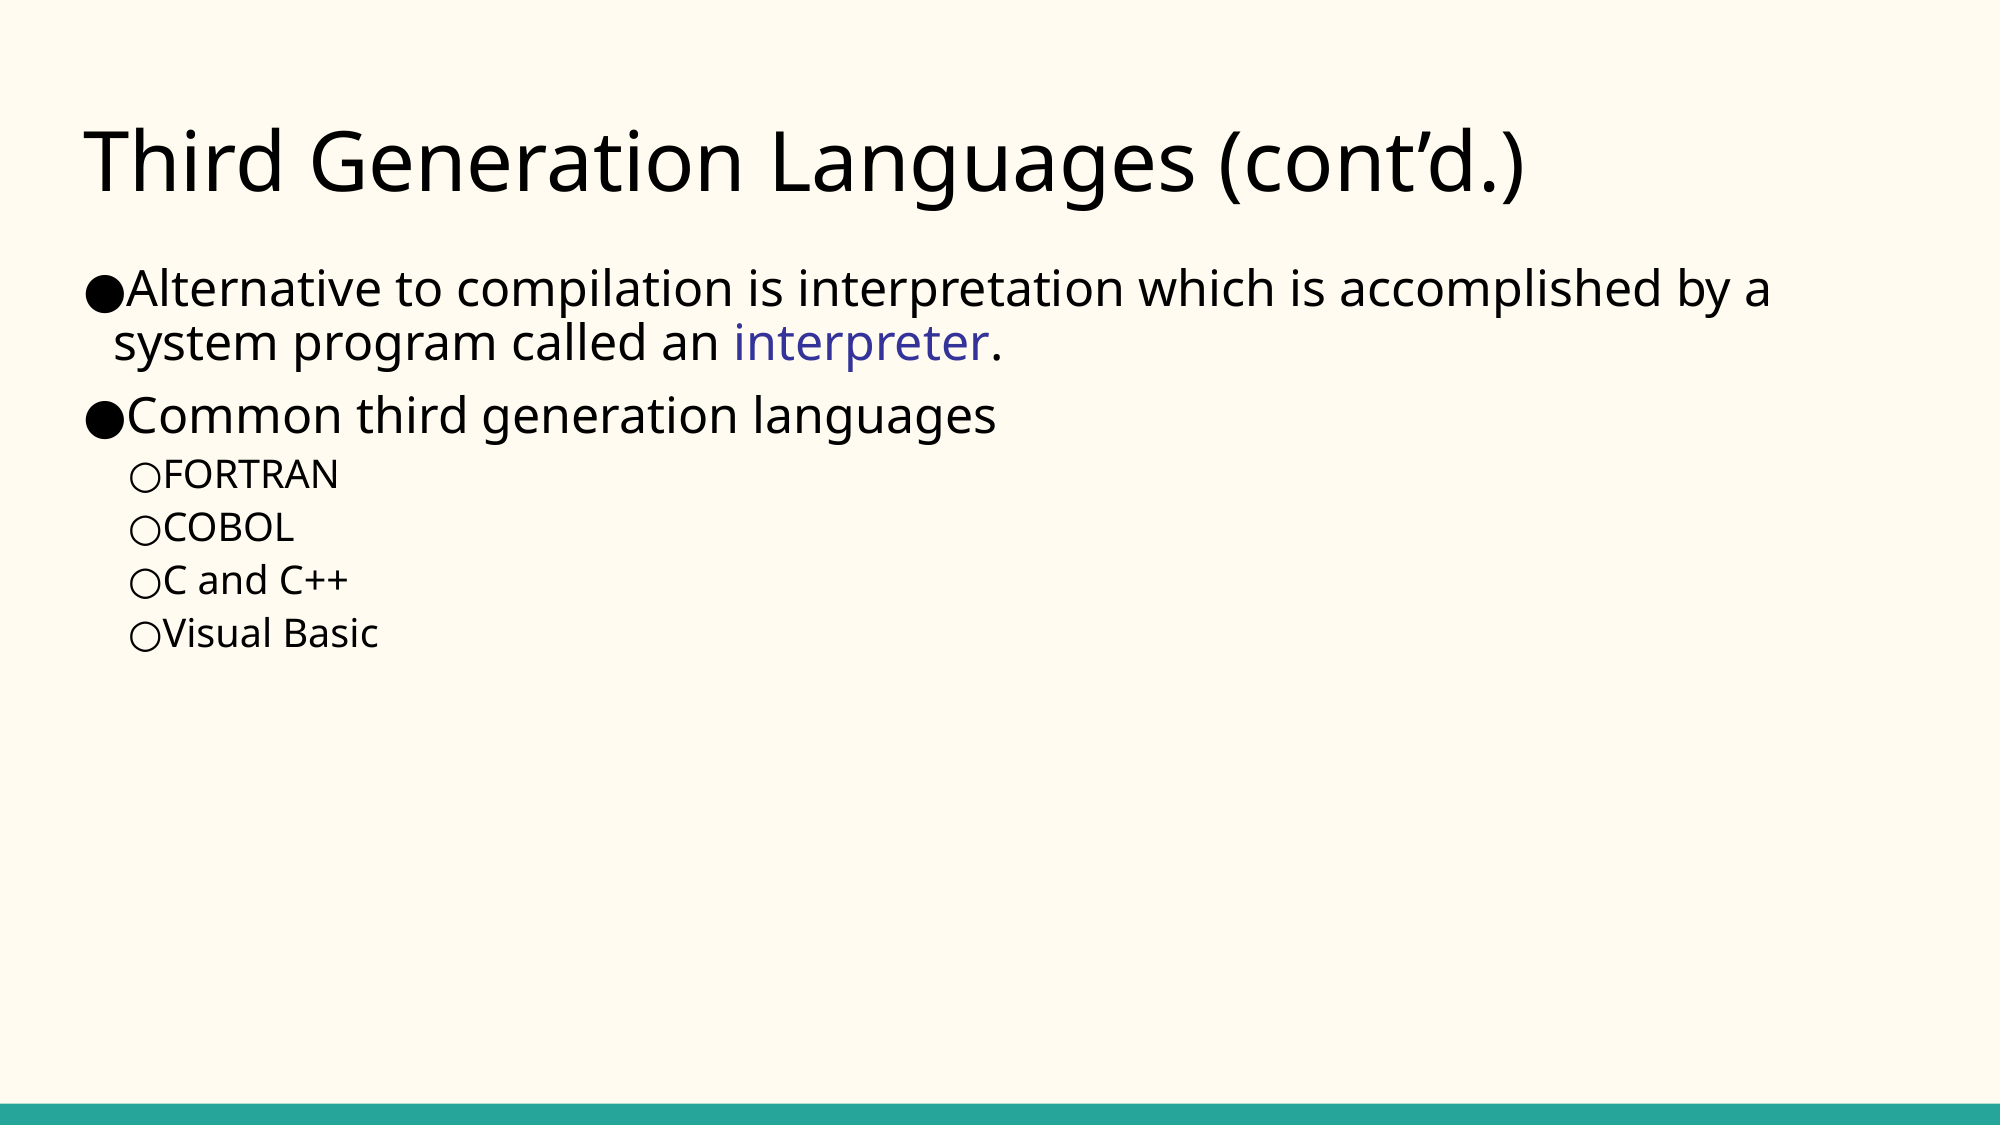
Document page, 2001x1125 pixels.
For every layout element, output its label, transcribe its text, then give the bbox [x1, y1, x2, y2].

title Third Generation Languages (cont’d.) [68, 97, 1932, 232]
list Alternative to compilation is interpretation which is accomplished by a system program called an interpreter. Common third generation languages FORTRAN COBOL C and C++ Visual Basic [68, 256, 1932, 1000]
